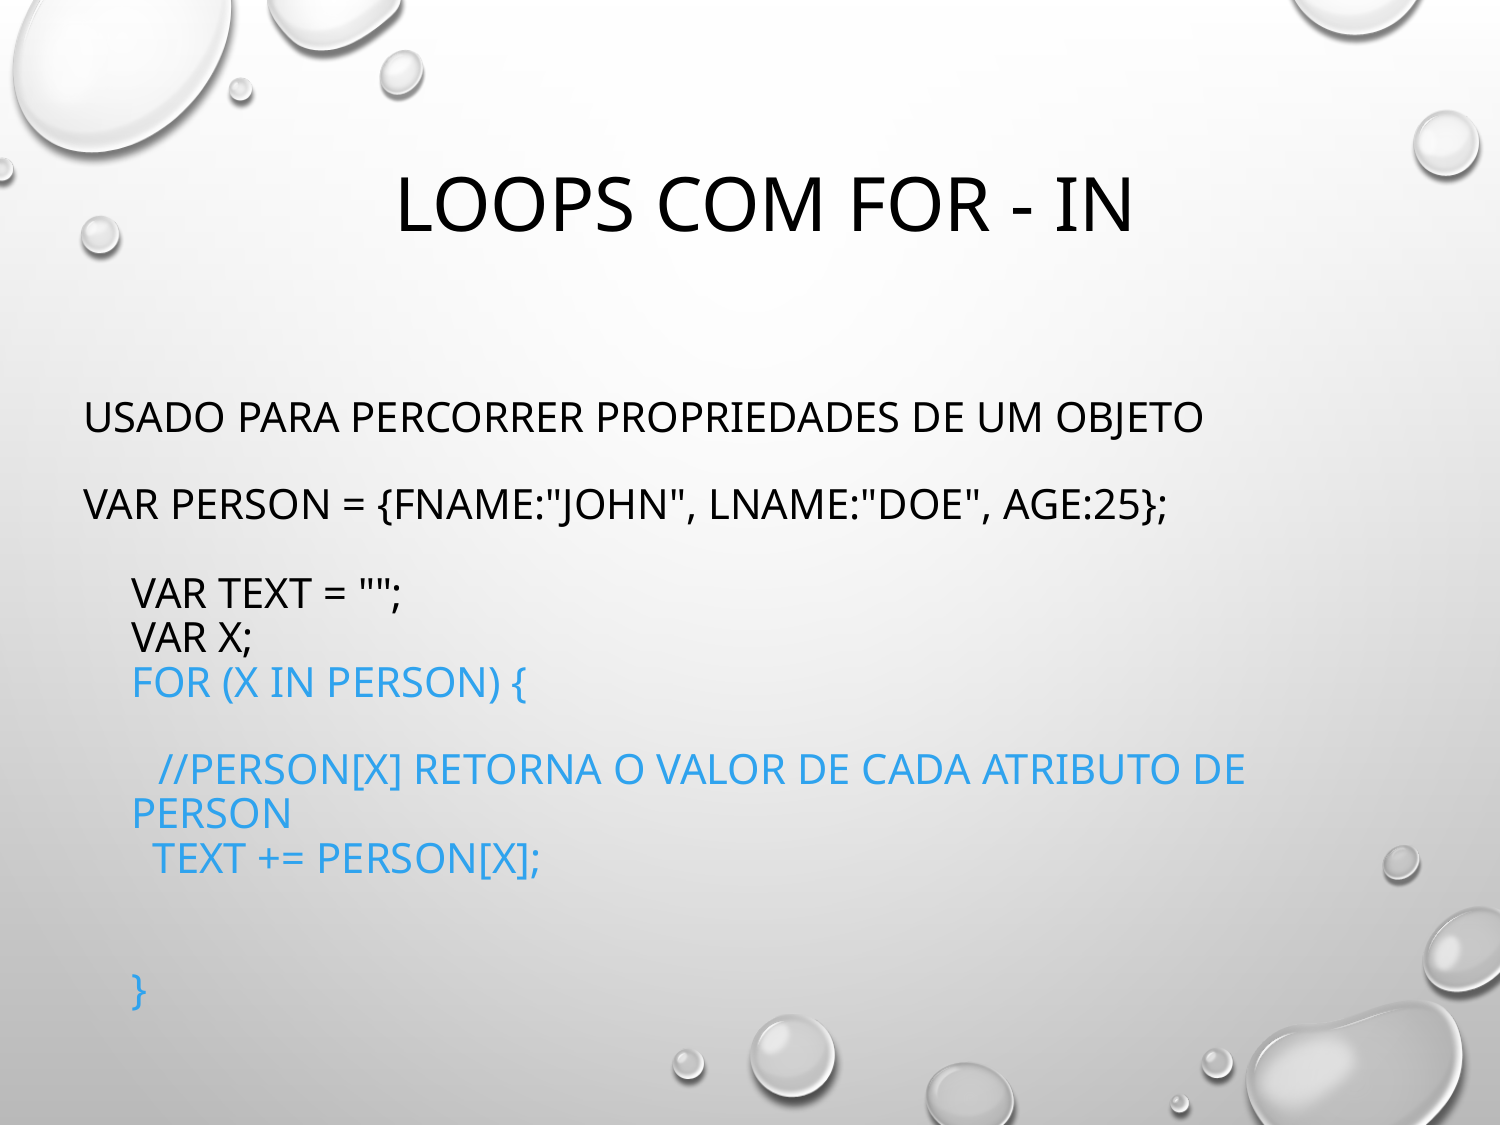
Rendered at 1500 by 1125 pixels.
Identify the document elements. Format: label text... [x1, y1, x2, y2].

picture [0, 0, 1500, 1125]
list Usado para percorrer propriedades de um objeto var person = {fname:"John", lname:"Doe", age:25}; var text = ""; var x; for (x in person) { //person[x] retorna o valor de cada atributo de person text += person[x]; } [53, 389, 1404, 1070]
title Loops com For - in [91, 114, 1441, 302]
